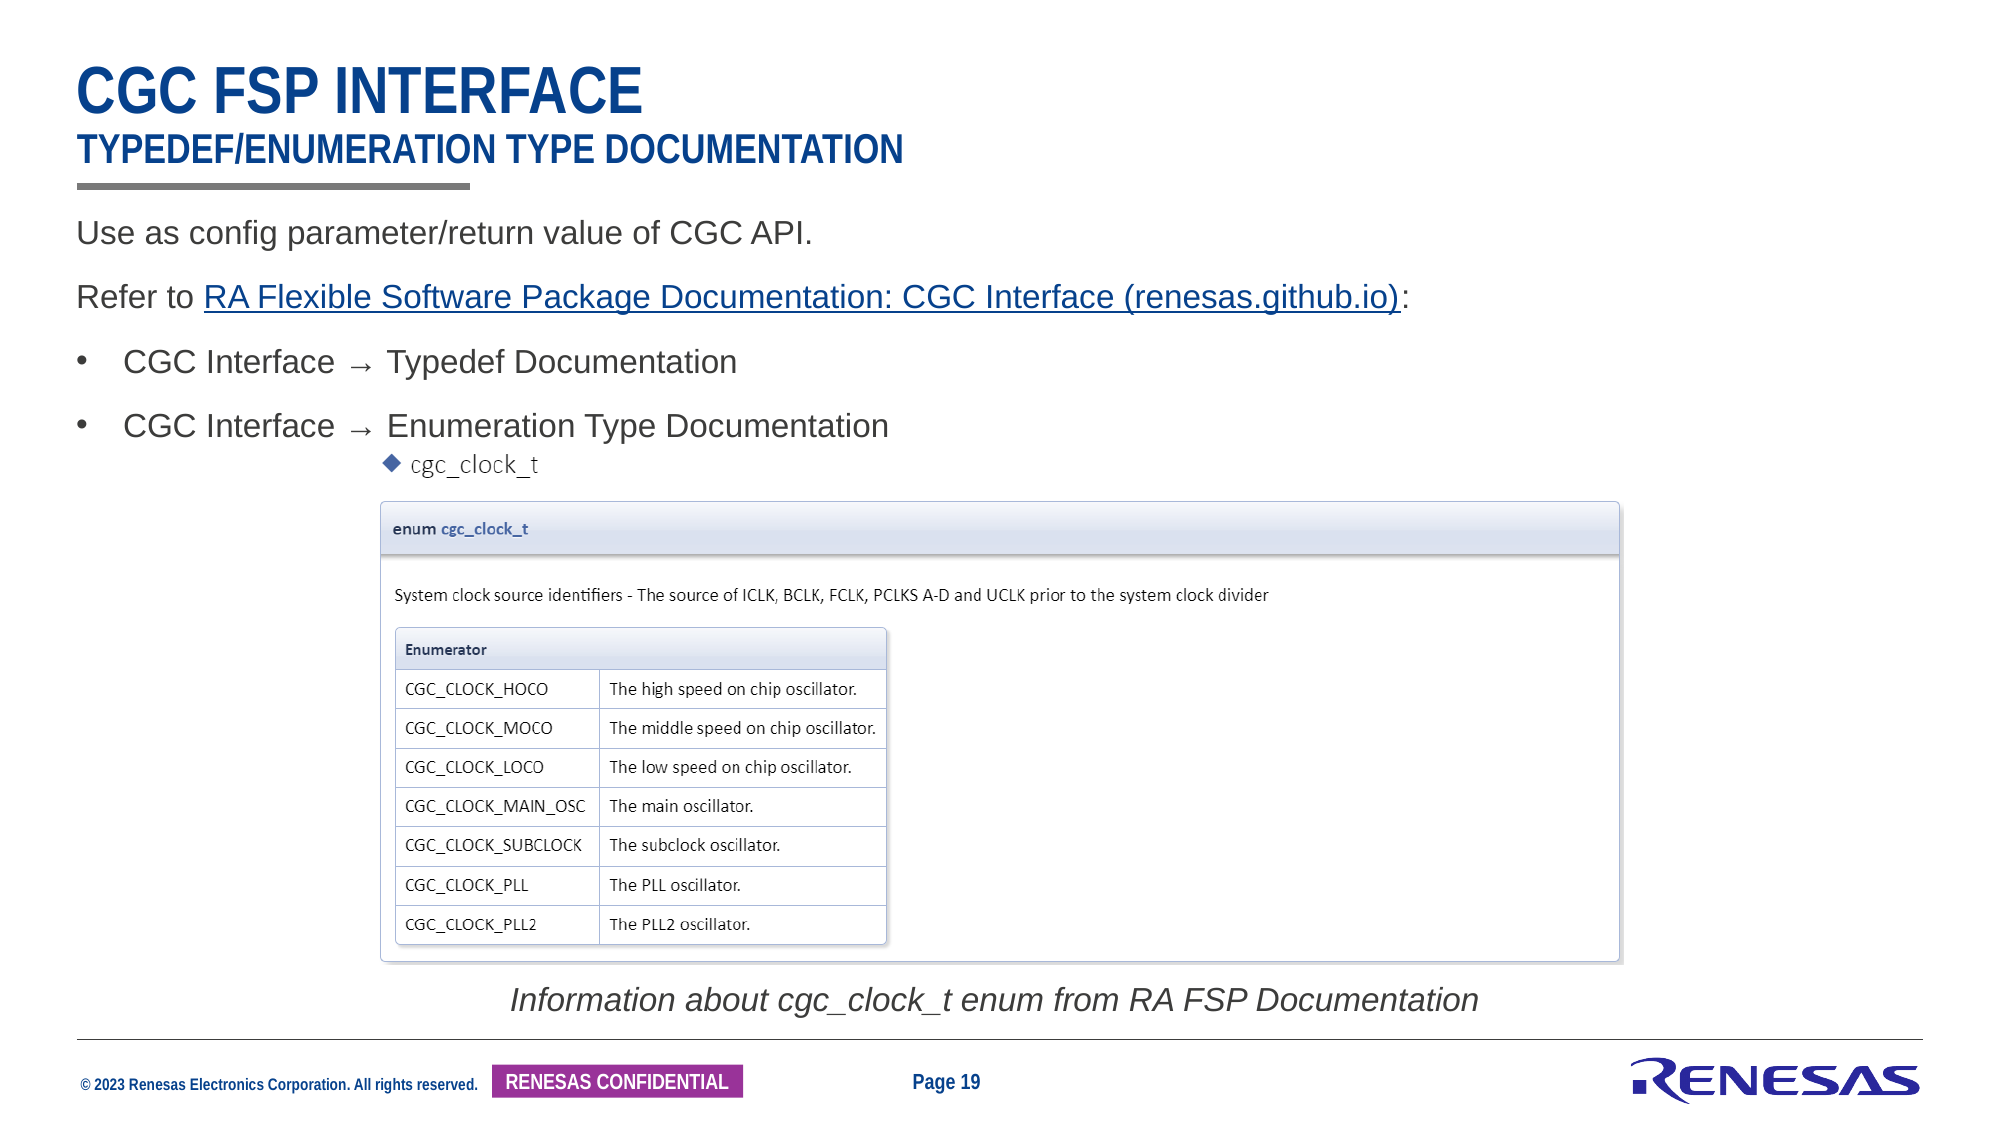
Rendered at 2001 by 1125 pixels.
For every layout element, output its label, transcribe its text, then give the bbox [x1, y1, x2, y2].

title CGC fsp Interface Typedef/Enumeration Type Documentation [76, 54, 1922, 173]
picture [1628, 1055, 1923, 1106]
text_box Use as config parameter/return value of CGC API. Refer to RA Flexible Software Package Documentation: CGC Interface (renesas.github.io): CGC Interface → Typedef Documentation CGC Interface → Enumeration Type Documentation [76, 202, 1461, 445]
text_box Information about cgc_clock_t enum from RA FSP Documentation [77, 970, 1923, 1026]
picture [373, 448, 1624, 965]
